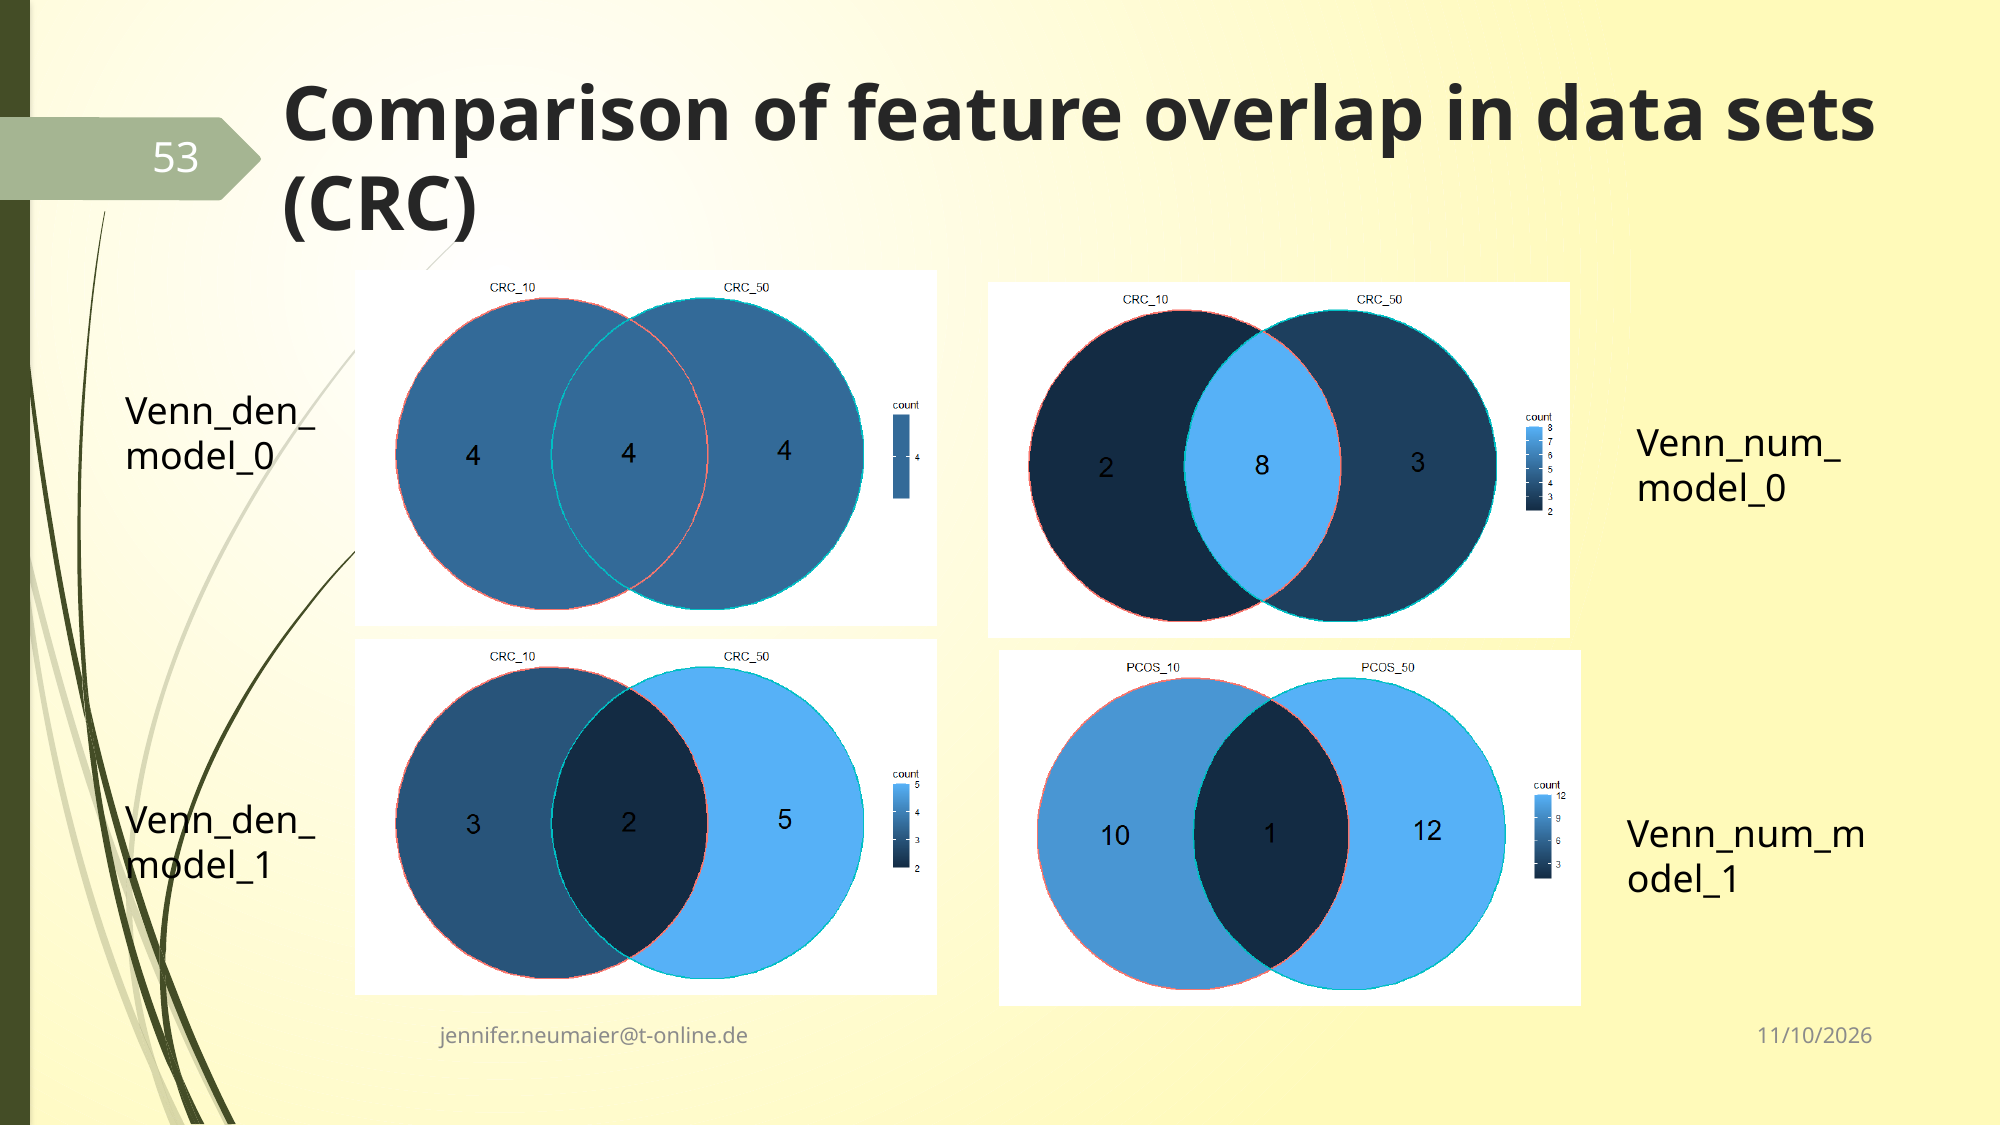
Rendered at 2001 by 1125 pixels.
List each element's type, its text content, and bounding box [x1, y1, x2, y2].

text_box Venn_den_model_0 [110, 379, 344, 485]
text_box Venn_num_model_1 [1612, 802, 1890, 908]
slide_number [1699, 1005, 1888, 1067]
title Comparison of feature overlap in data sets (CRC) [267, 57, 1936, 268]
picture [999, 650, 1581, 1006]
text_box Venn_num_model_0 [1621, 411, 1867, 516]
slide_number 53 [87, 129, 216, 190]
footer jennifer.neumaier@t-online.de [424, 1006, 1675, 1067]
picture [355, 639, 937, 995]
picture [988, 282, 1570, 638]
picture [355, 270, 937, 626]
text_box Venn_den_model_1 [110, 788, 344, 893]
